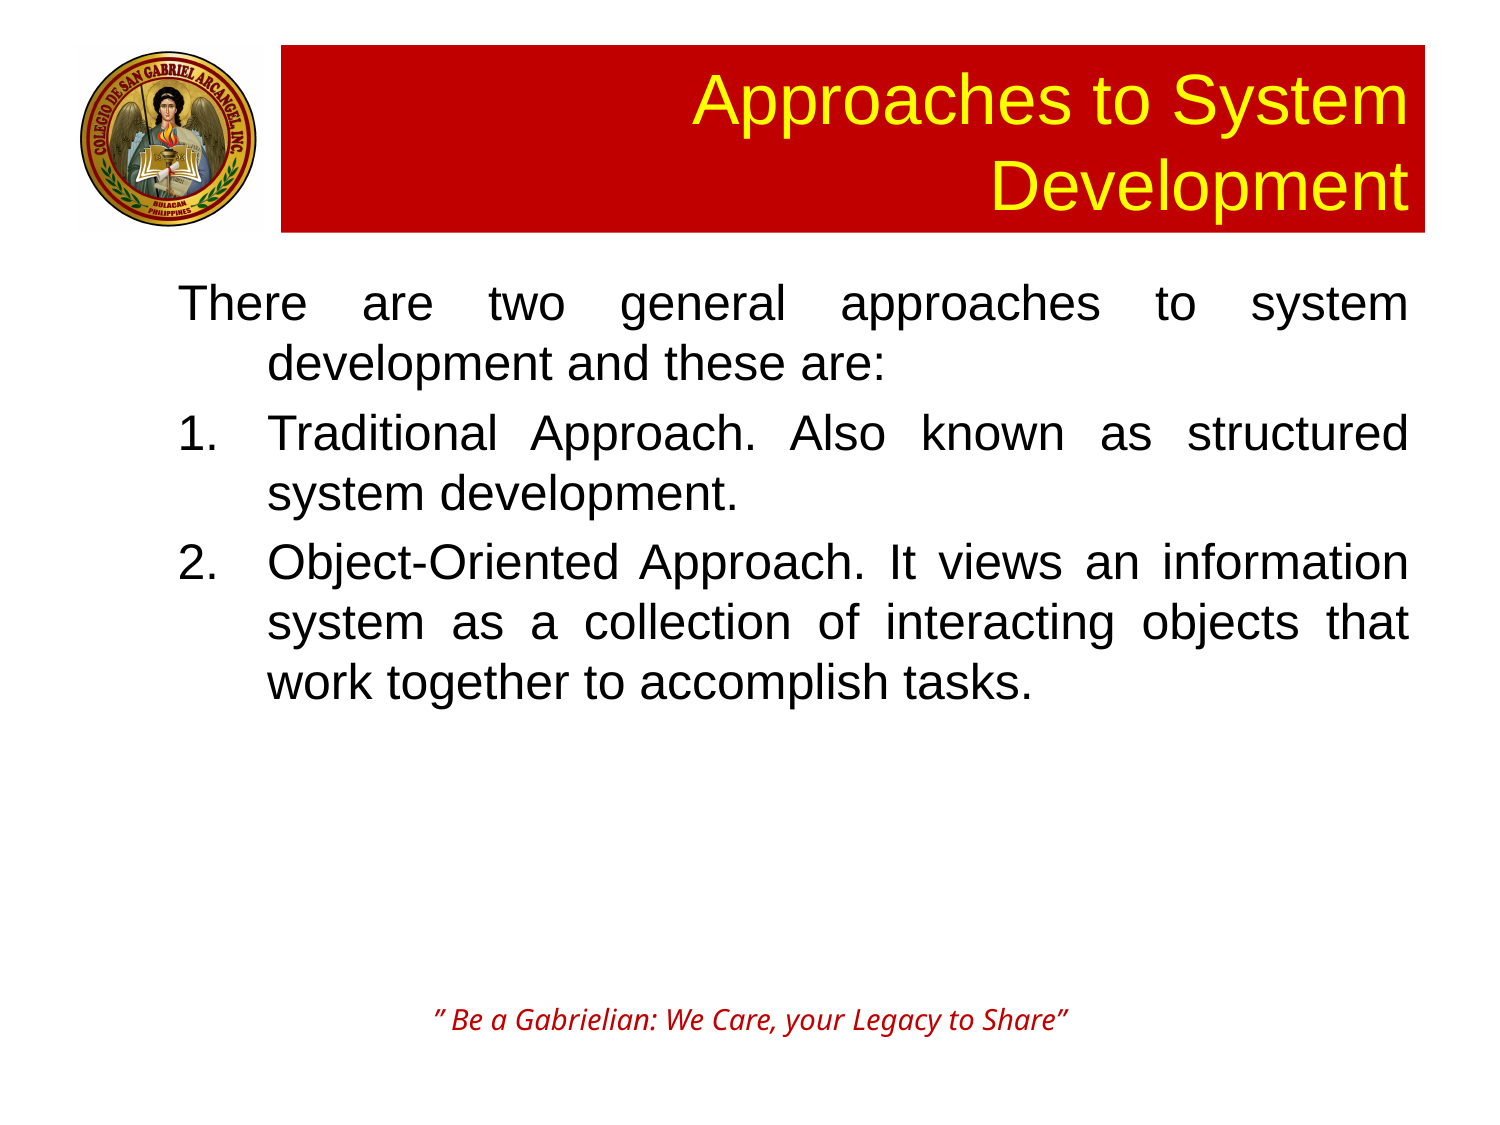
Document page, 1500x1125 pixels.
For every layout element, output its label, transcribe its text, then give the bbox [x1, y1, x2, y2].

picture [75, 45, 263, 233]
list There are two general approaches to system development and these are: Traditional Approach. Also known as structured system development. Object-Oriented Approach. It views an information system as a collection of interacting objects that work together to accomplish tasks. [75, 262, 1425, 1005]
title Approaches to System Development [281, 45, 1425, 233]
